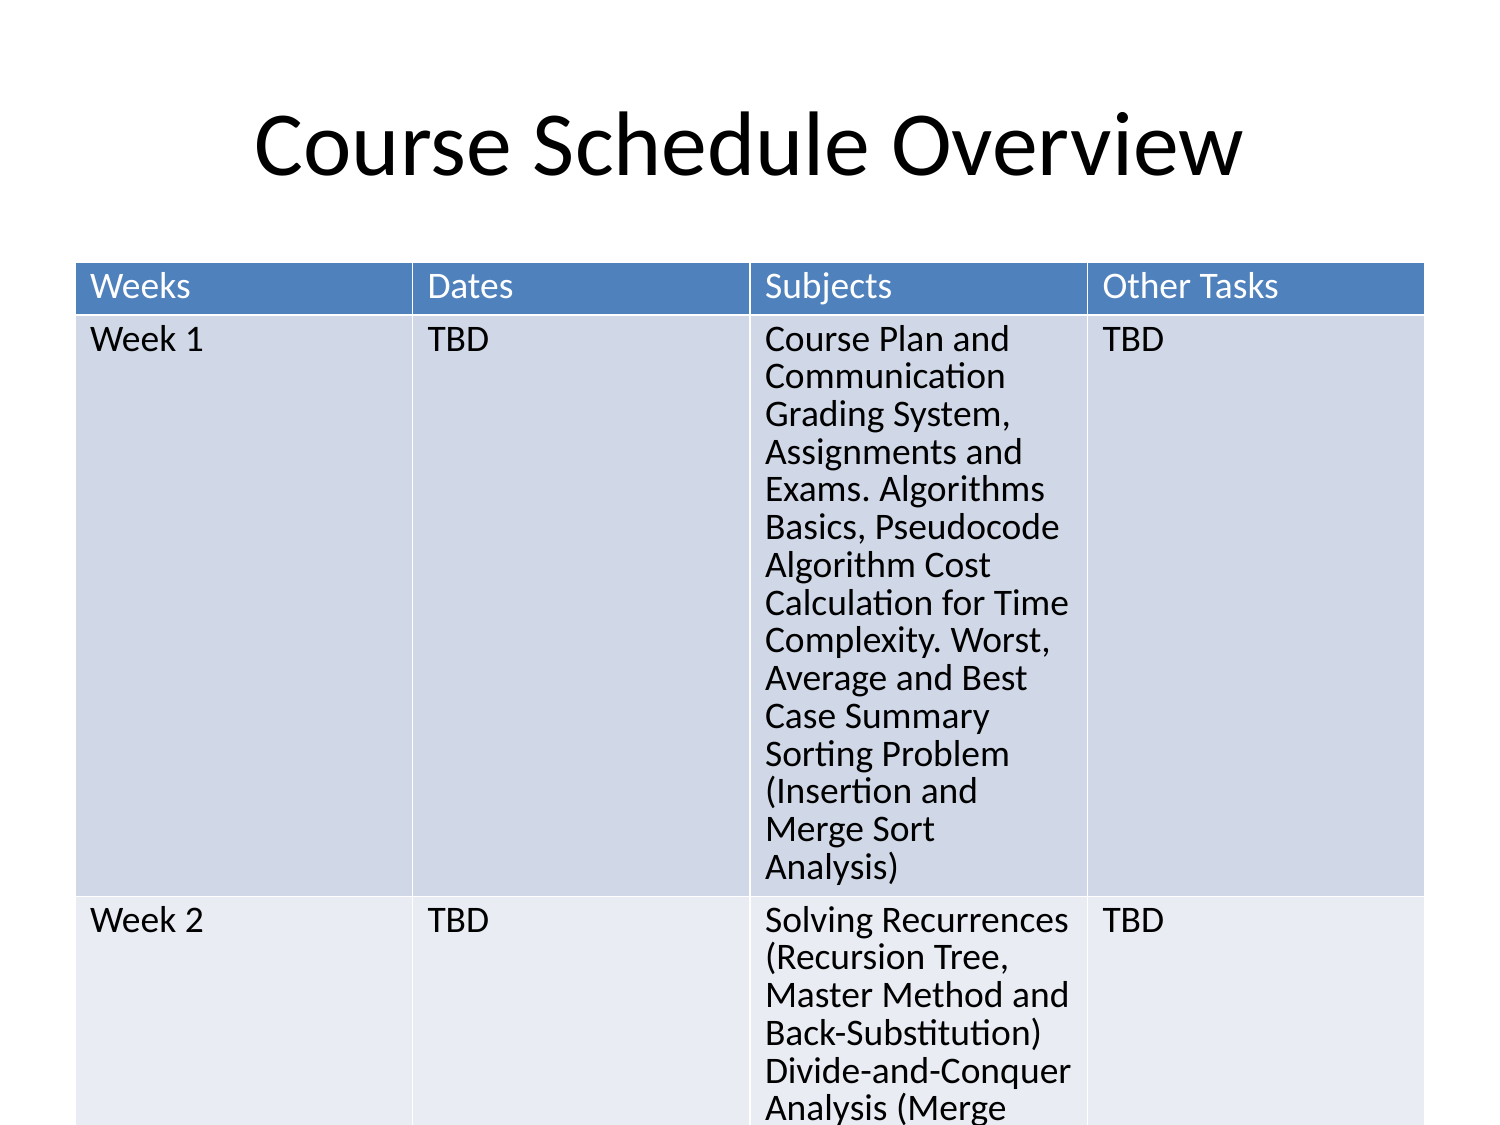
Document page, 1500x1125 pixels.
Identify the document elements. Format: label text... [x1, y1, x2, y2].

table_header Subjects [751, 263, 1087, 314]
table_cell TBD [1088, 897, 1424, 1125]
table_cell TBD [413, 316, 749, 896]
table_cell Week 1 [76, 316, 412, 896]
title Course Schedule Overview [75, 45, 1425, 233]
table_cell TBD [413, 897, 749, 1125]
table_cell Week 2 [76, 897, 412, 1125]
table_header Other Tasks [1088, 263, 1424, 314]
table_cell Solving Recurrences (Recursion Tree, Master Method and Back-Substitution) Divide-and-Conquer Analysis (Merge Sort, Binary Search) Recurrence Solution [751, 897, 1087, 1125]
table_header Dates [413, 263, 749, 314]
table_header Weeks [76, 263, 412, 314]
table_cell TBD [1088, 316, 1424, 896]
table_cell Course Plan and Communication Grading System, Assignments and Exams. Algorithms Basics, Pseudocode Algorithm Cost Calculation for Time Complexity. Worst, Average and Best Case Summary Sorting Problem (Insertion and Merge Sort Analysis) [751, 316, 1087, 896]
